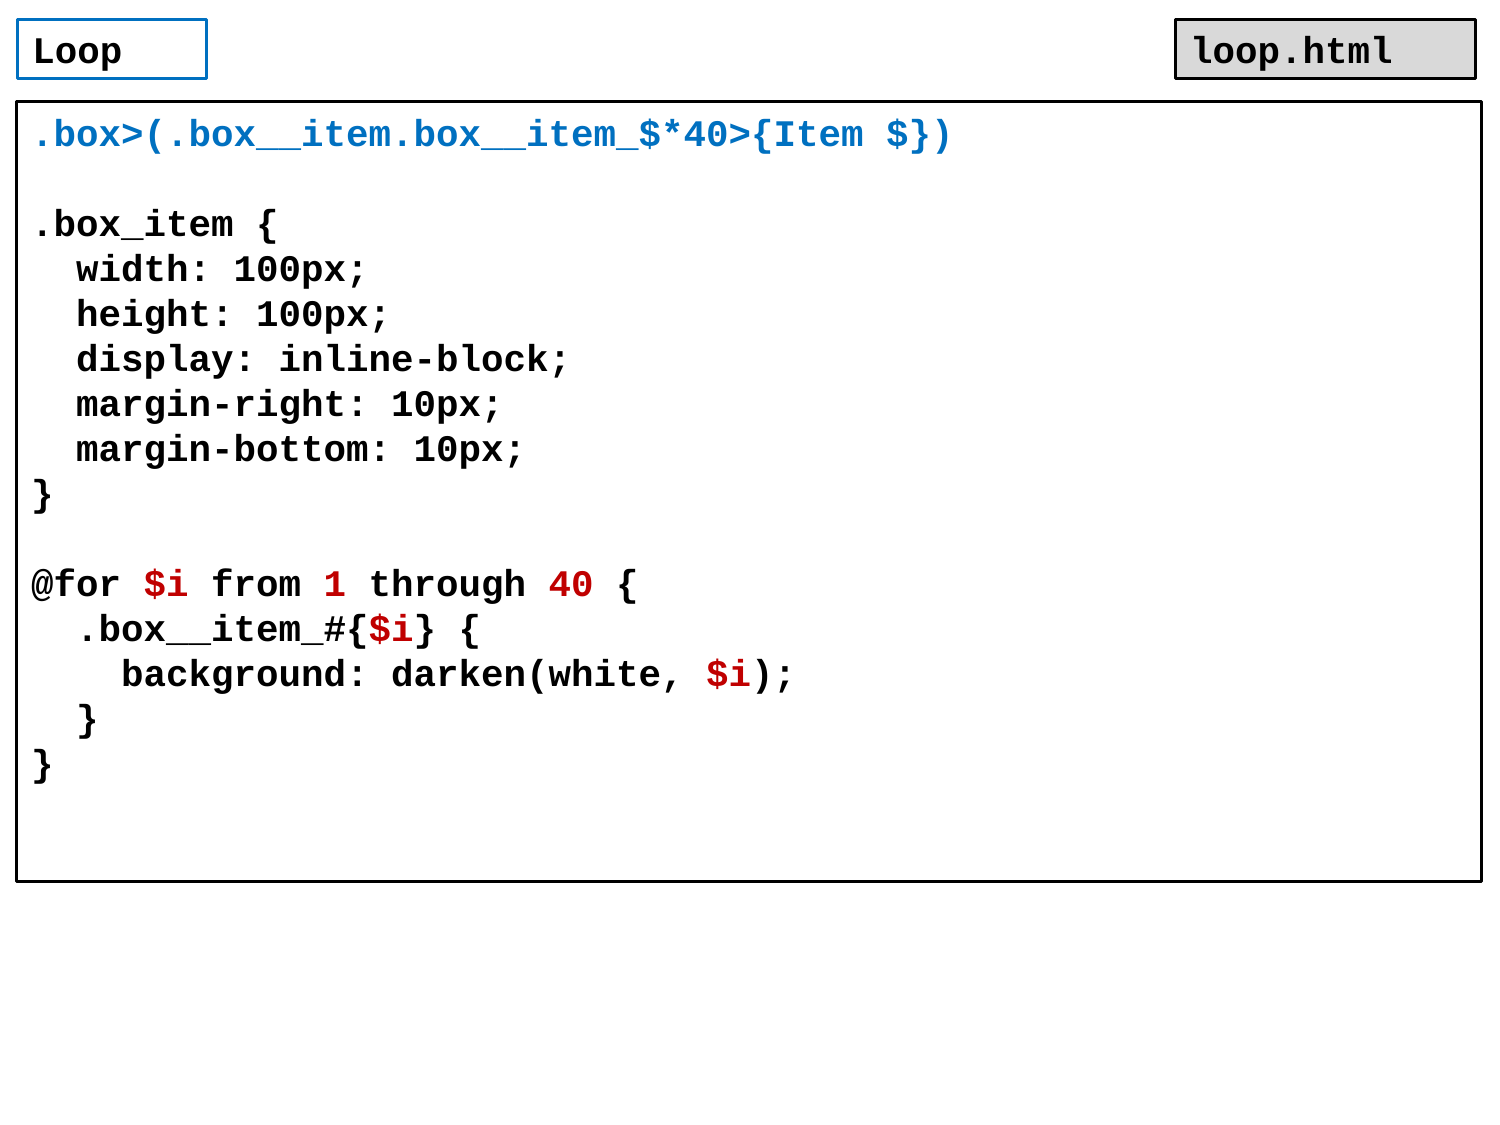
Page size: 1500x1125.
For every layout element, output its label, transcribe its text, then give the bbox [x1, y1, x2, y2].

text_box .box>(.box__item.box__item_$*40>{Item $}) .box_item { width: 100px; height: 100px; display: inline-block; margin-right: 10px; margin-bottom: 10px; } @for $i from 1 through 40 { .box__item_#{$i} { background: darken(white, $i); } } [16, 101, 1482, 882]
text_box loop.html [1175, 19, 1476, 79]
text_box Loop [17, 19, 207, 79]
